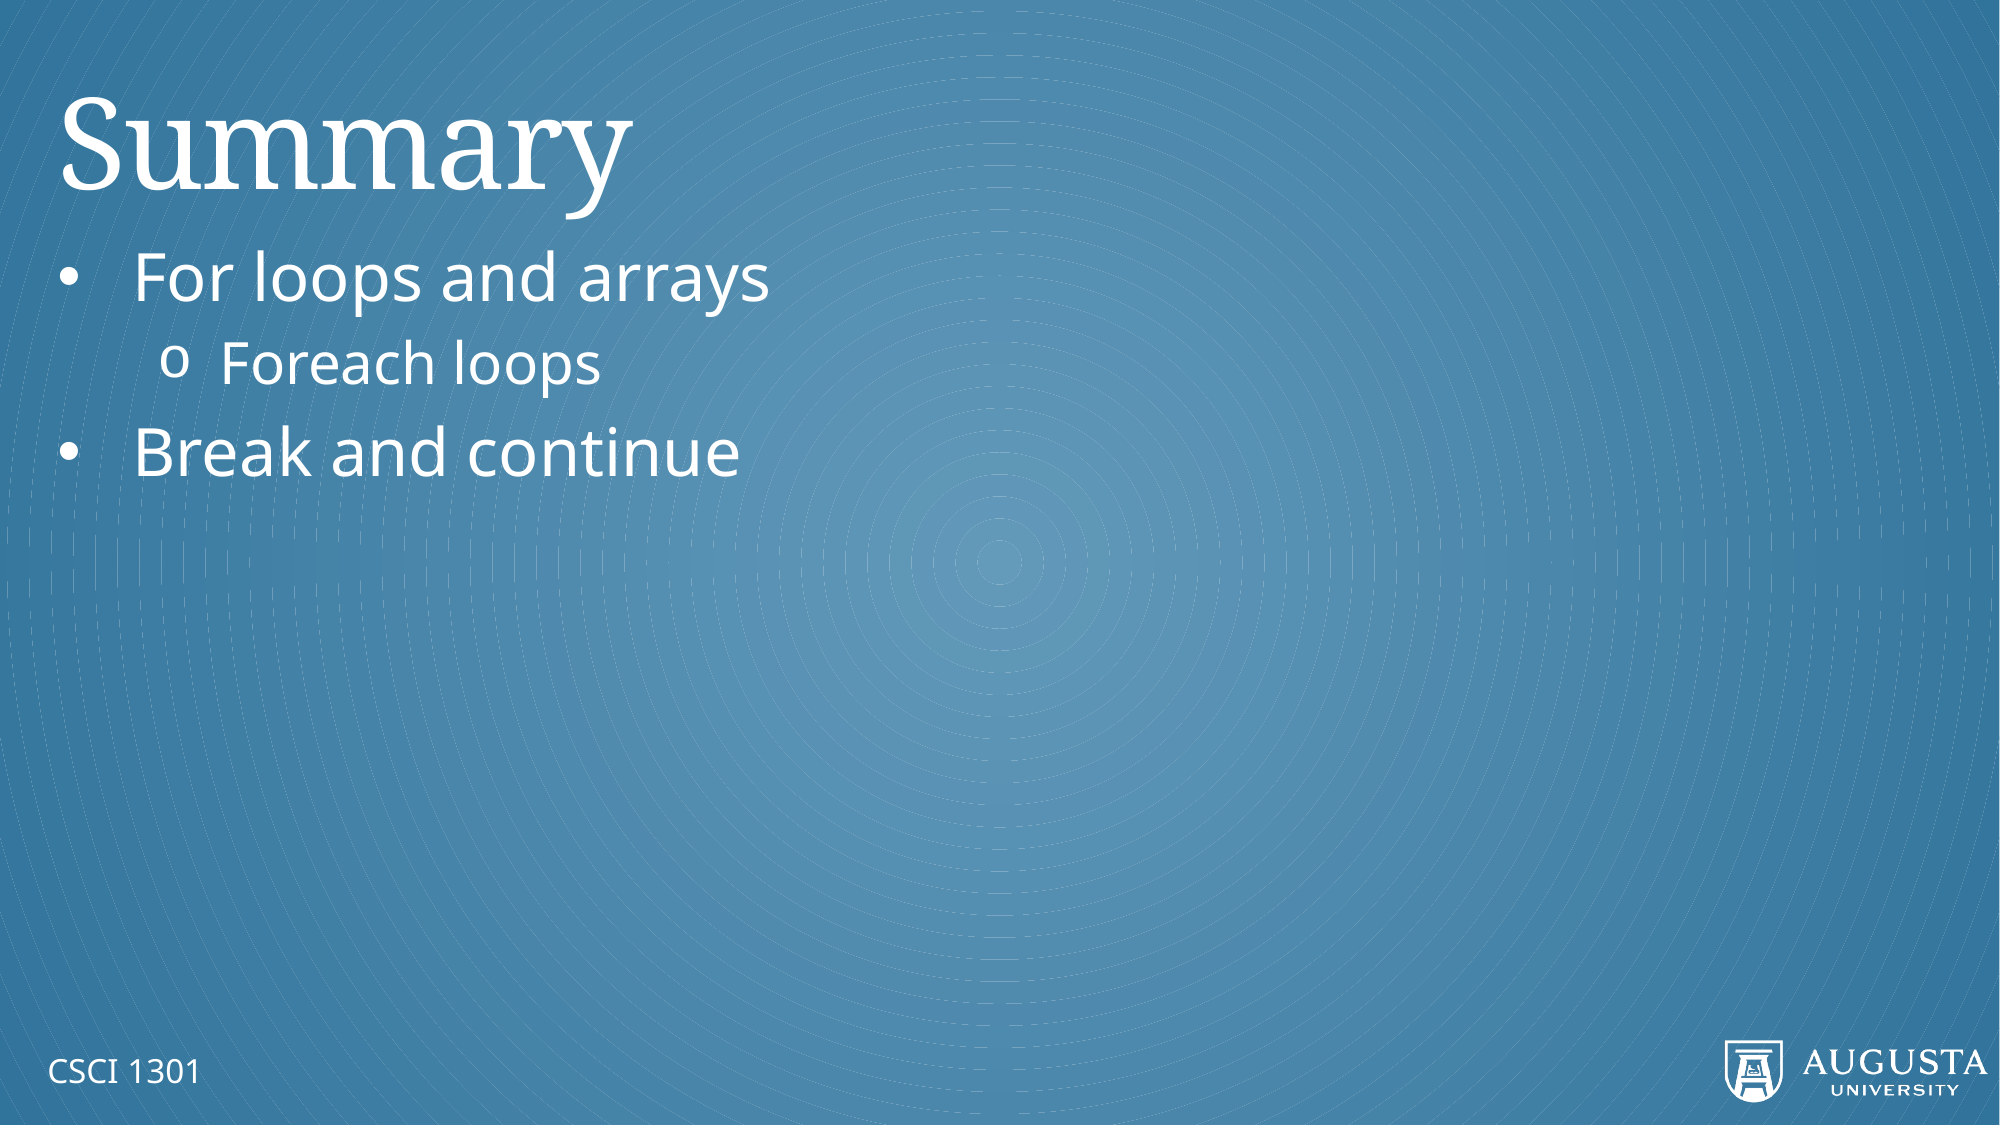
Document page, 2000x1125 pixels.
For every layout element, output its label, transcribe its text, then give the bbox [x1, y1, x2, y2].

picture [1712, 999, 2000, 1125]
title Summary [37, 37, 1963, 224]
list For loops and arrays Foreach loops Break and continue [37, 224, 1963, 1005]
footer CSCI 1301 [37, 1042, 660, 1103]
